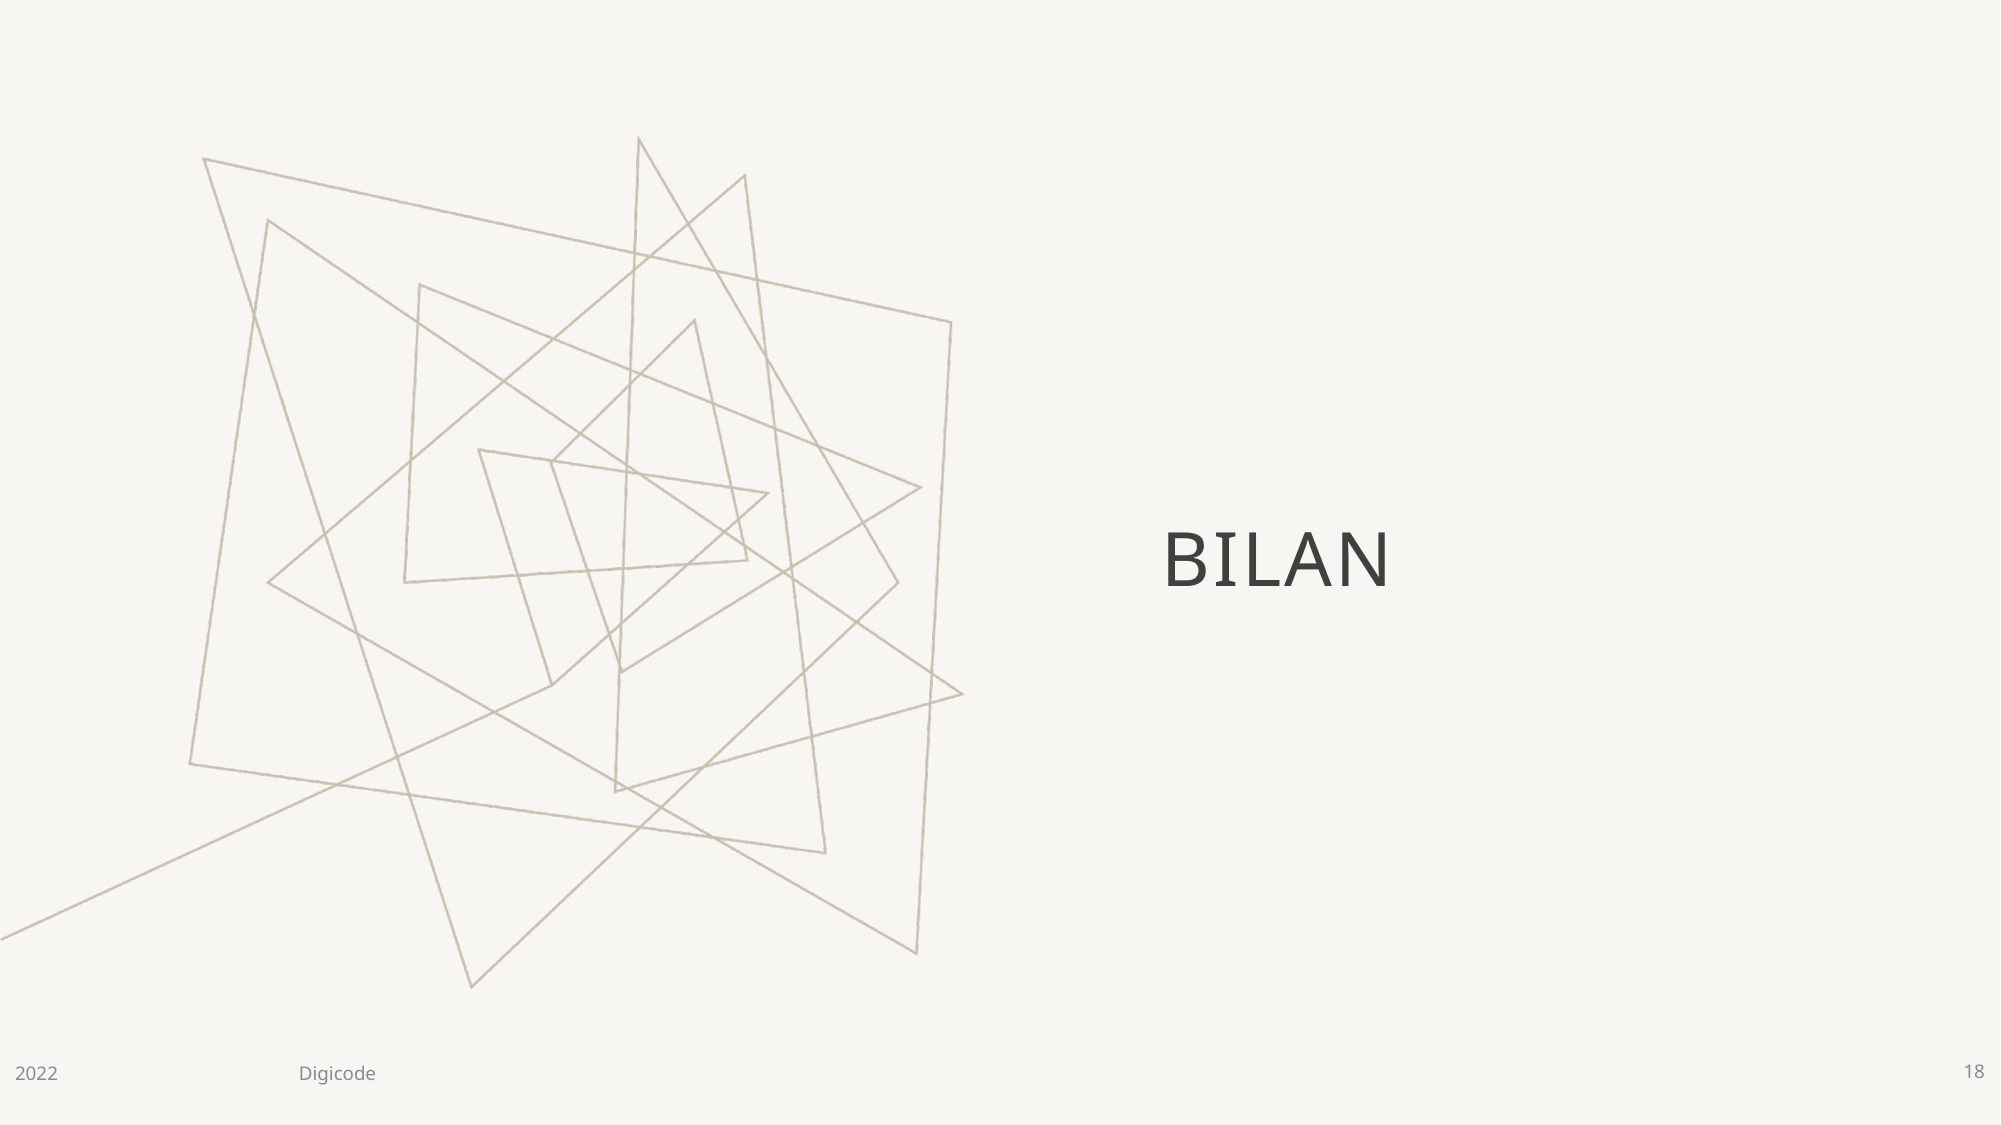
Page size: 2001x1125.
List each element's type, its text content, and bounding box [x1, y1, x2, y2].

slide_number 18 [1550, 1042, 2000, 1103]
picture [0, 135, 965, 989]
footer Digicode [0, 1042, 675, 1103]
title Bilan [1146, 421, 1833, 704]
